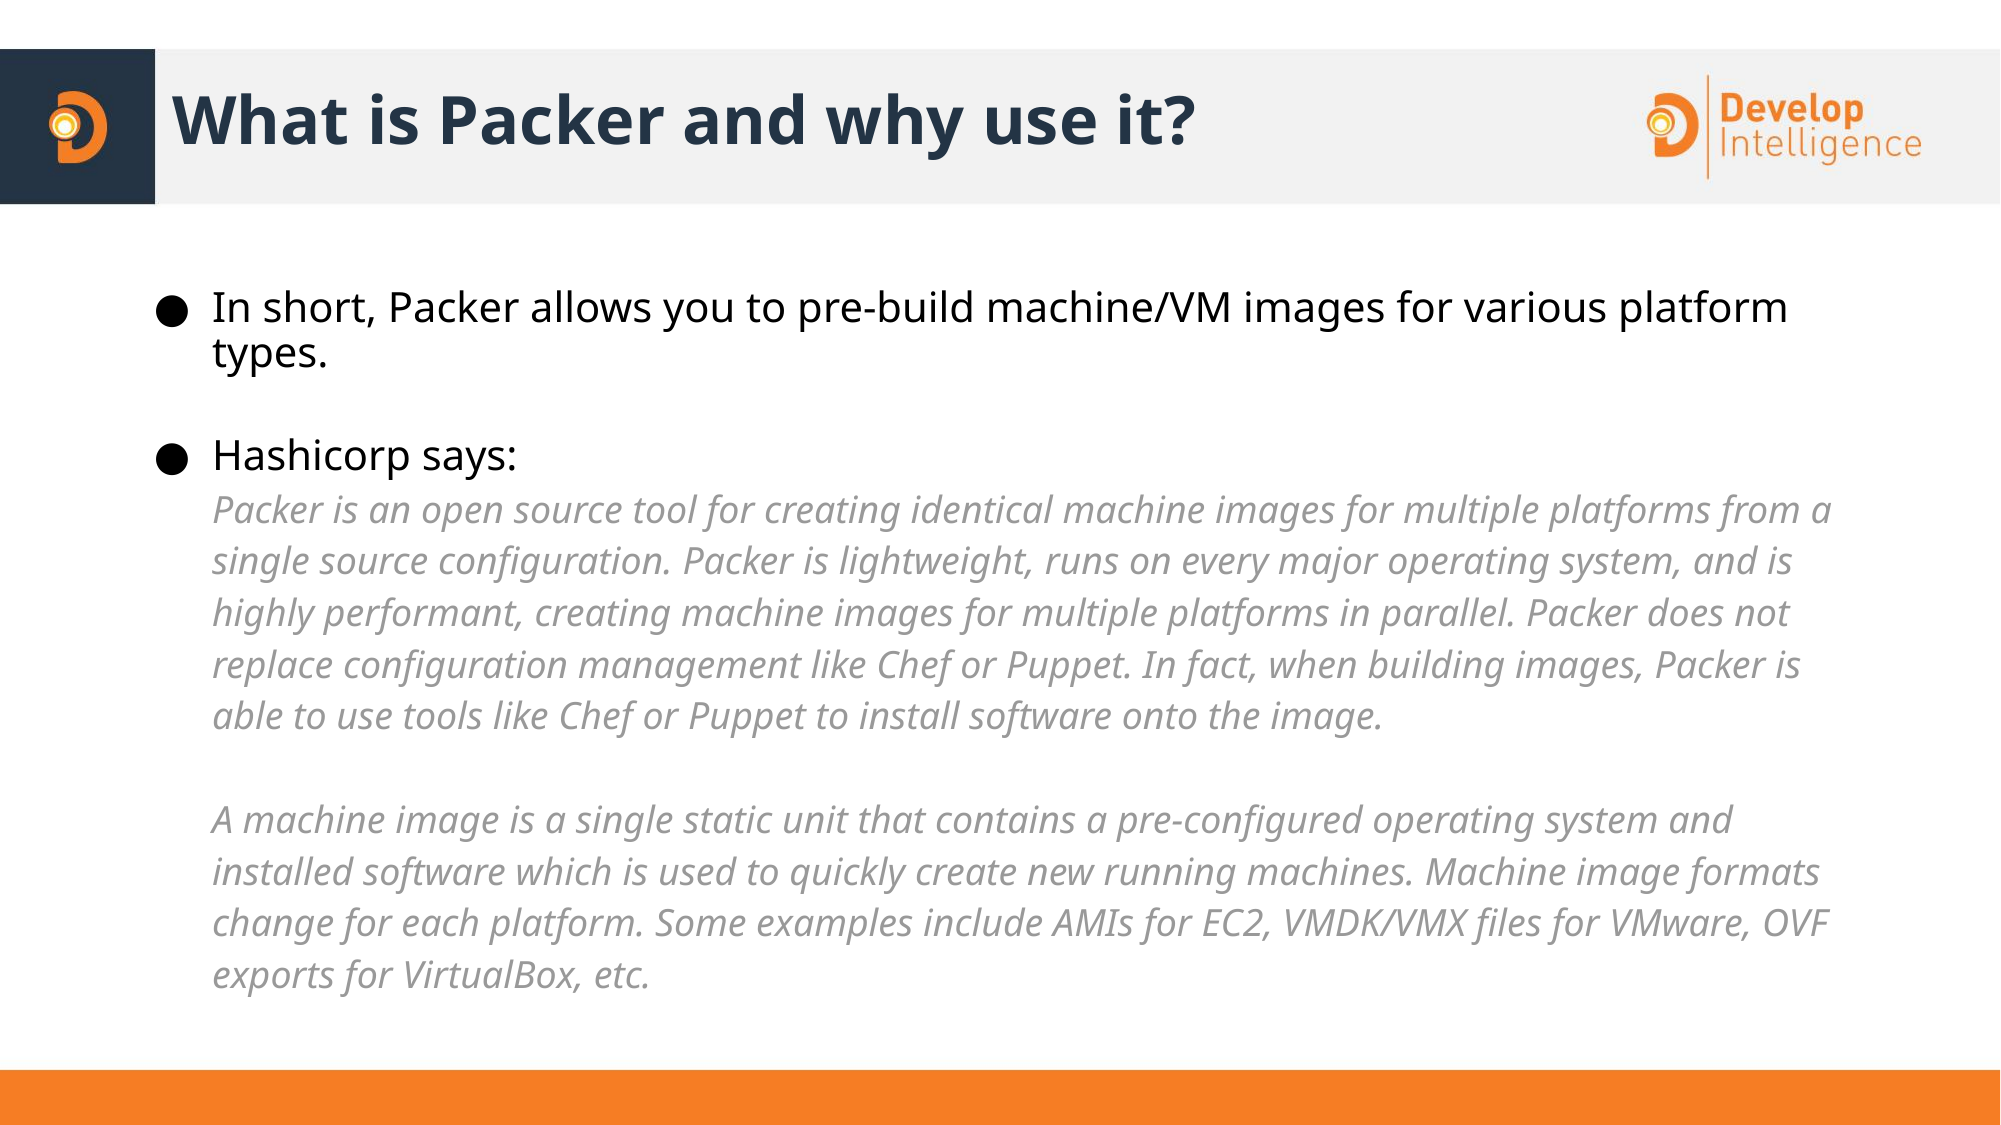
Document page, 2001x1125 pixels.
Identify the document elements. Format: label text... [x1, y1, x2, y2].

slide_number [1861, 1067, 1999, 1117]
title What is Packer and why use it? [157, 48, 2000, 198]
list In short, Packer allows you to pre-build machine/VM images for various platform types. Hashicorp says: Packer is an open source tool for creating identical machine images for multiple platforms from a single source configuration. Packer is lightweight, runs on every major operating system, and is highly performant, creating machine images for multiple platforms in parallel. Packer does not replace configuration management like Chef or Puppet. In fact, when building images, Packer is able to use tools like Chef or Puppet to install software onto the image. A machine image is a single static unit that contains a pre-configured operating system and installed software which is used to quickly create new running machines. Machine image formats change for each platform. Some examples include AMIs for EC2, VMDK/VMX files for VMware, OVF exports for VirtualBox, etc. [137, 218, 1862, 1011]
picture [0, 0, 2001, 1125]
